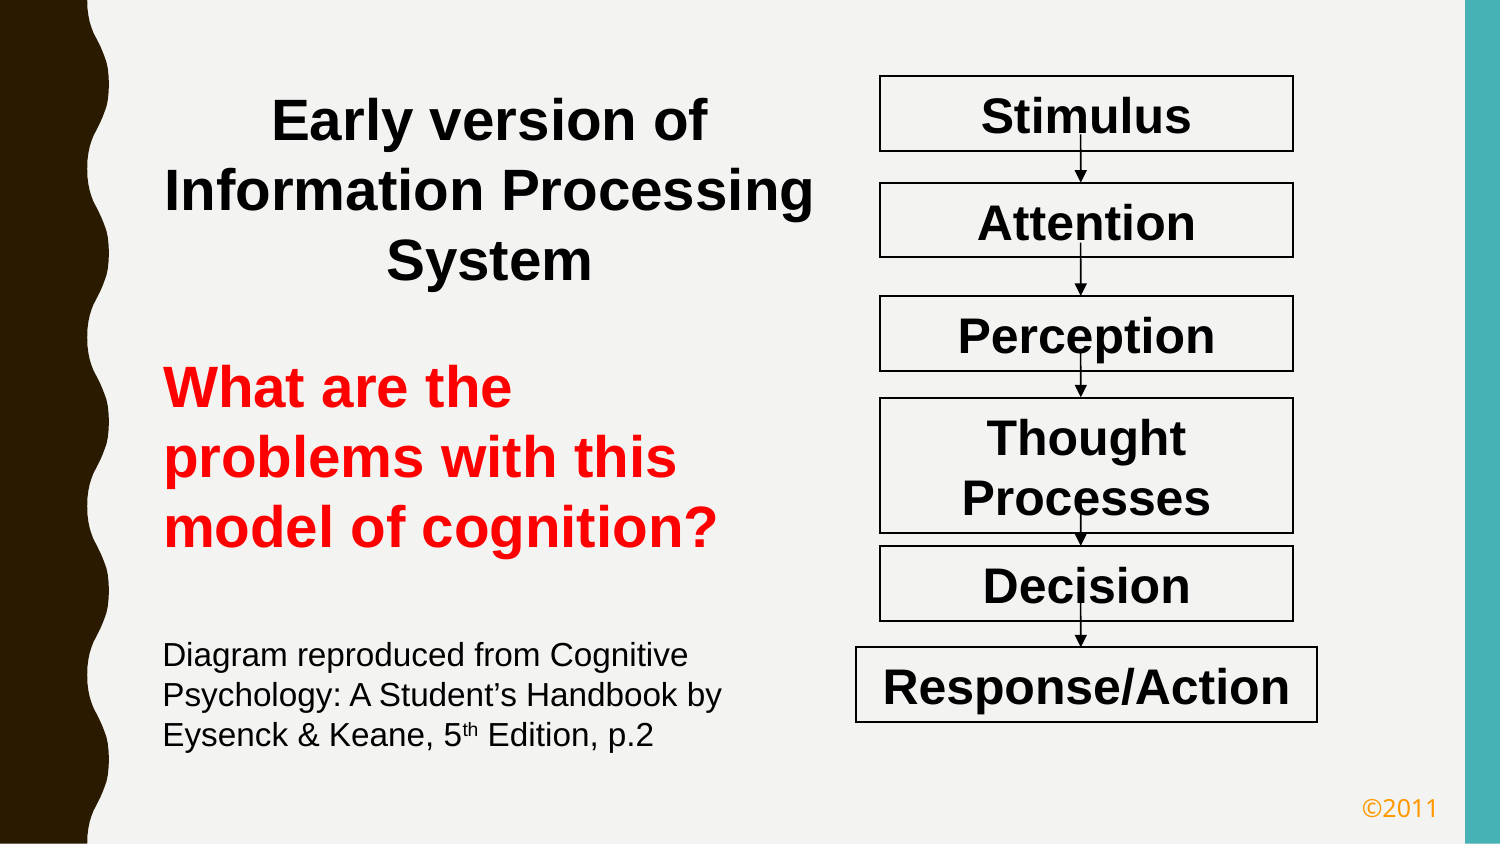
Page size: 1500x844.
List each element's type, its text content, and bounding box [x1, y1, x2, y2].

text_box What are the problems with this model of cognition? [148, 342, 735, 567]
text_box Thought Processes [879, 398, 1294, 533]
text_box Stimulus [879, 76, 1294, 152]
text_box [1074, 500, 1087, 546]
text_box [1074, 134, 1087, 183]
text_box Diagram reproduced from Cognitive Psychology: A Student’s Handbook by Eysenck & Keane, 5th Edition, p.2 [147, 625, 777, 760]
text_box [1074, 352, 1087, 398]
text_box Early version of Information Processing System [135, 75, 845, 300]
text_box [1074, 242, 1087, 296]
text_box Decision [880, 545, 1294, 621]
text_box [1074, 602, 1087, 648]
text_box Attention [879, 182, 1294, 258]
text_box Perception [880, 295, 1294, 371]
text_box Response/Action [856, 647, 1317, 722]
